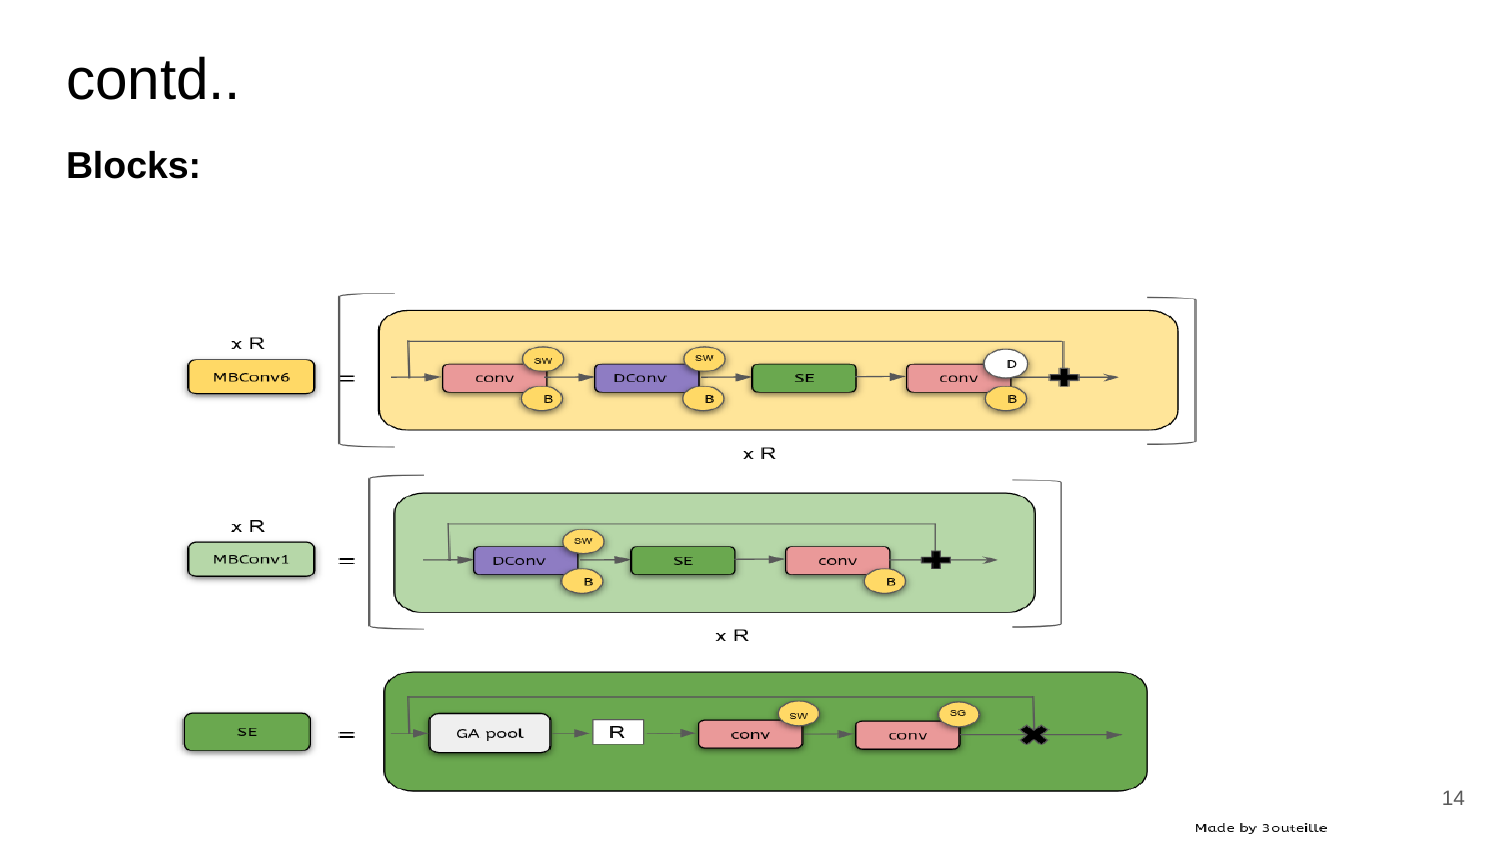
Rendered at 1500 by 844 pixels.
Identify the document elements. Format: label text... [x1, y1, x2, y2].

slide_number ‹#› [1389, 764, 1480, 830]
picture [153, 270, 1347, 844]
title contd.. [51, 25, 1449, 119]
list Blocks: [51, 119, 1449, 816]
